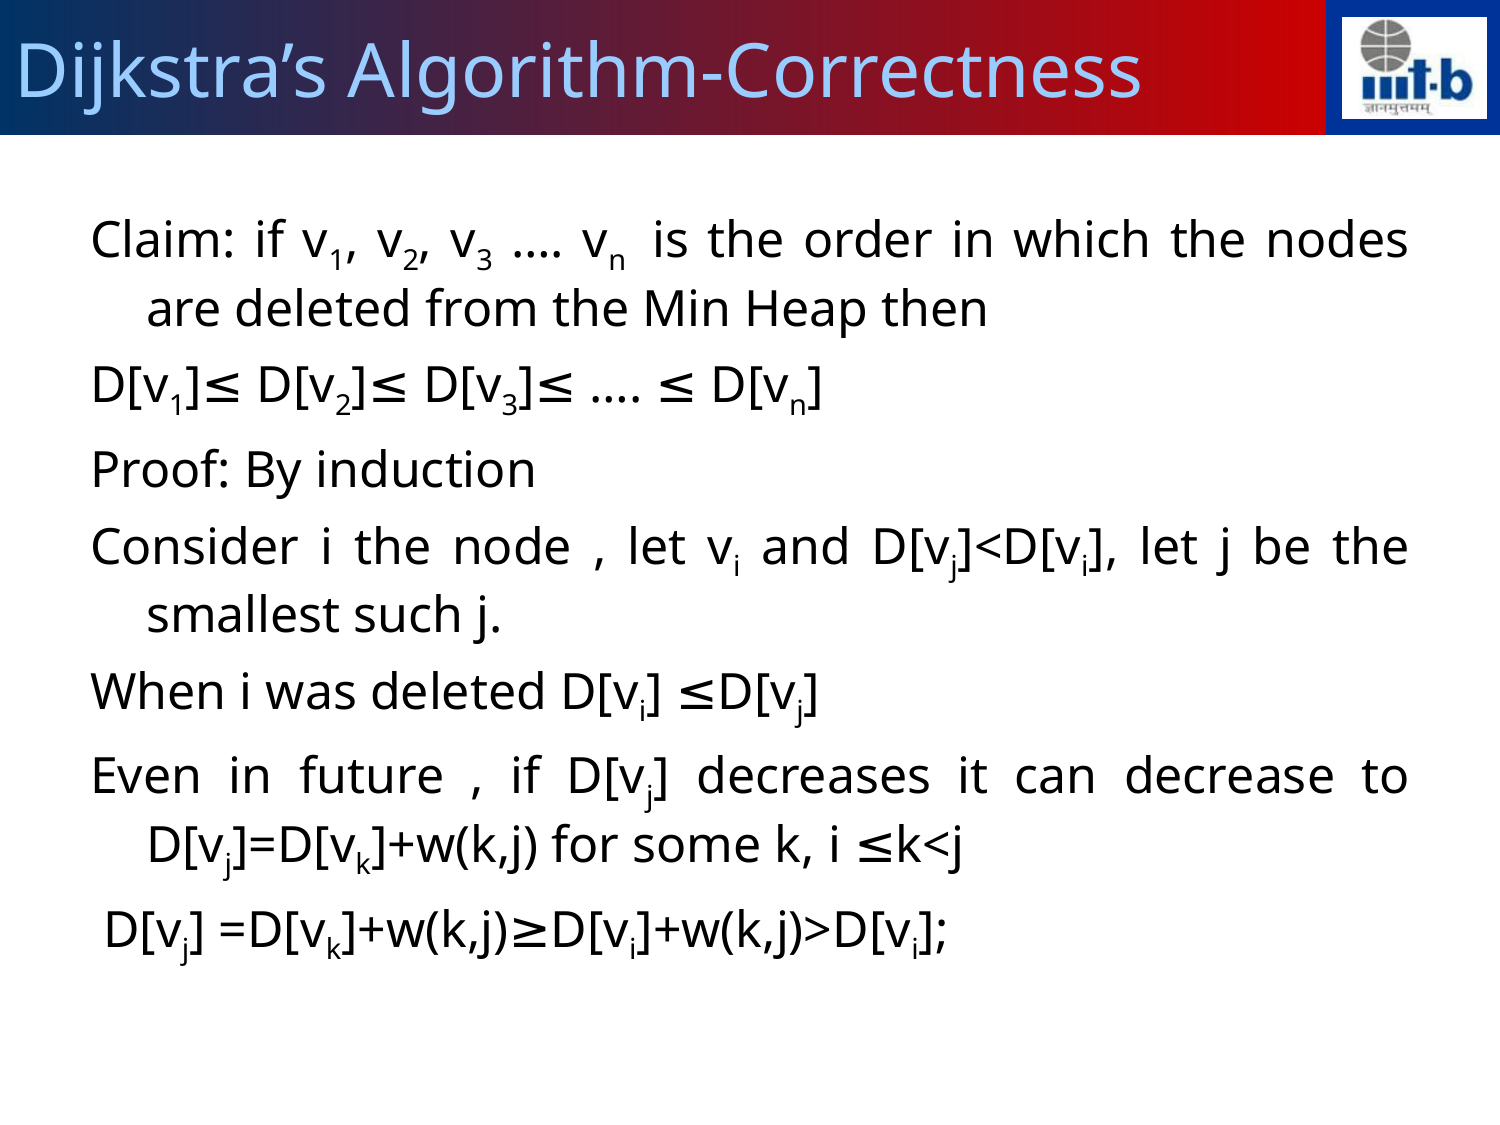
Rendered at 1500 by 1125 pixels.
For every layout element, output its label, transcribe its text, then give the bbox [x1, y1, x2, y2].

picture [1342, 17, 1487, 119]
list Claim: if v1, v2, v3 …. vn is the order in which the nodes are deleted from the Min Heap then D[v1]≤ D[v2]≤ D[v3]≤ …. ≤ D[vn] Proof: By induction Consider i the node , let vi and D[vj]<D[vi], let j be the smallest such j. When i was deleted D[vi] ≤D[vj] Even in future , if D[vj] decreases it can decrease to D[vj]=D[vk]+w(k,j) for some k, i ≤k<j D[vj] =D[vk]+w(k,j)≥D[vi]+w(k,j)>D[vi]; [74, 199, 1426, 1006]
title Dijkstra’s Algorithm-Correctness [0, 0, 1326, 136]
